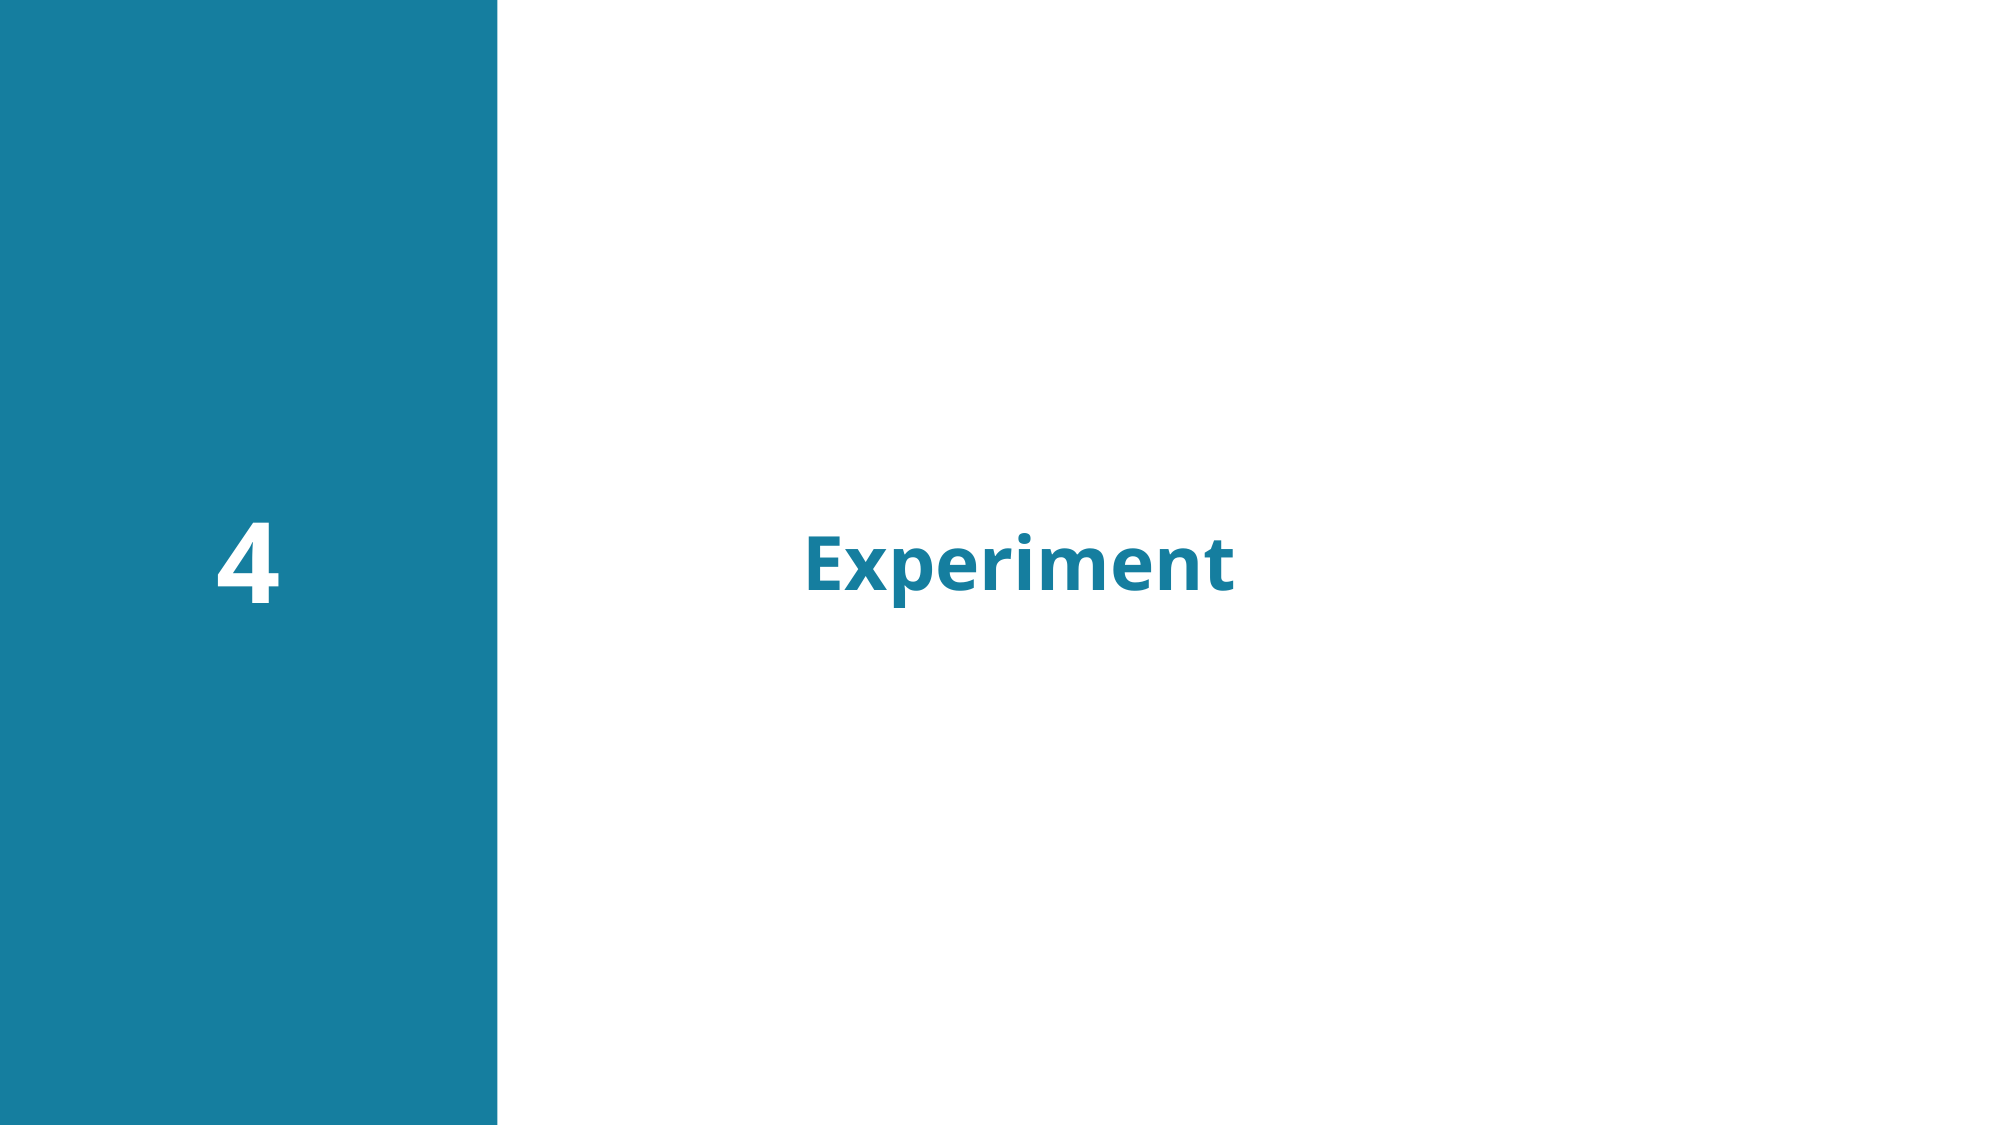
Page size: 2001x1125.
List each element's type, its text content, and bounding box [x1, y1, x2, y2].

text_box 4 [201, 483, 296, 634]
text_box [0, 0, 499, 1125]
text_box Experiment [788, 507, 1687, 613]
